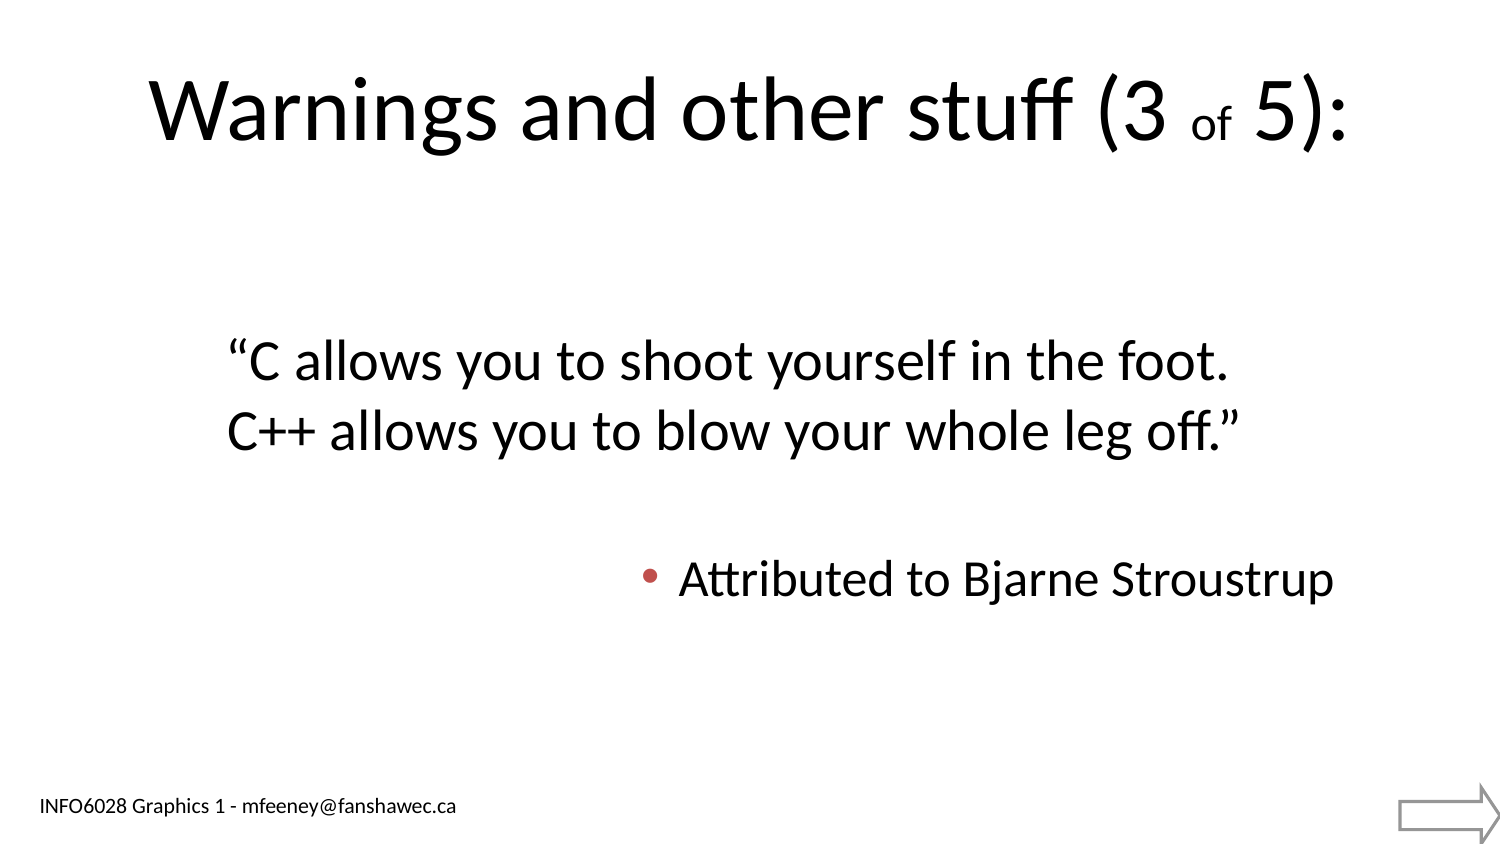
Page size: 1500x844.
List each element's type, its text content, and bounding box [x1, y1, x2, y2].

text_box [1400, 787, 1500, 844]
list “C allows you to shoot yourself in the foot. C++ allows you to blow your whole leg off.” Attributed to Bjarne Stroustrup [75, 174, 1350, 761]
title Warnings and other stuff (3 of 5): [75, 33, 1425, 175]
